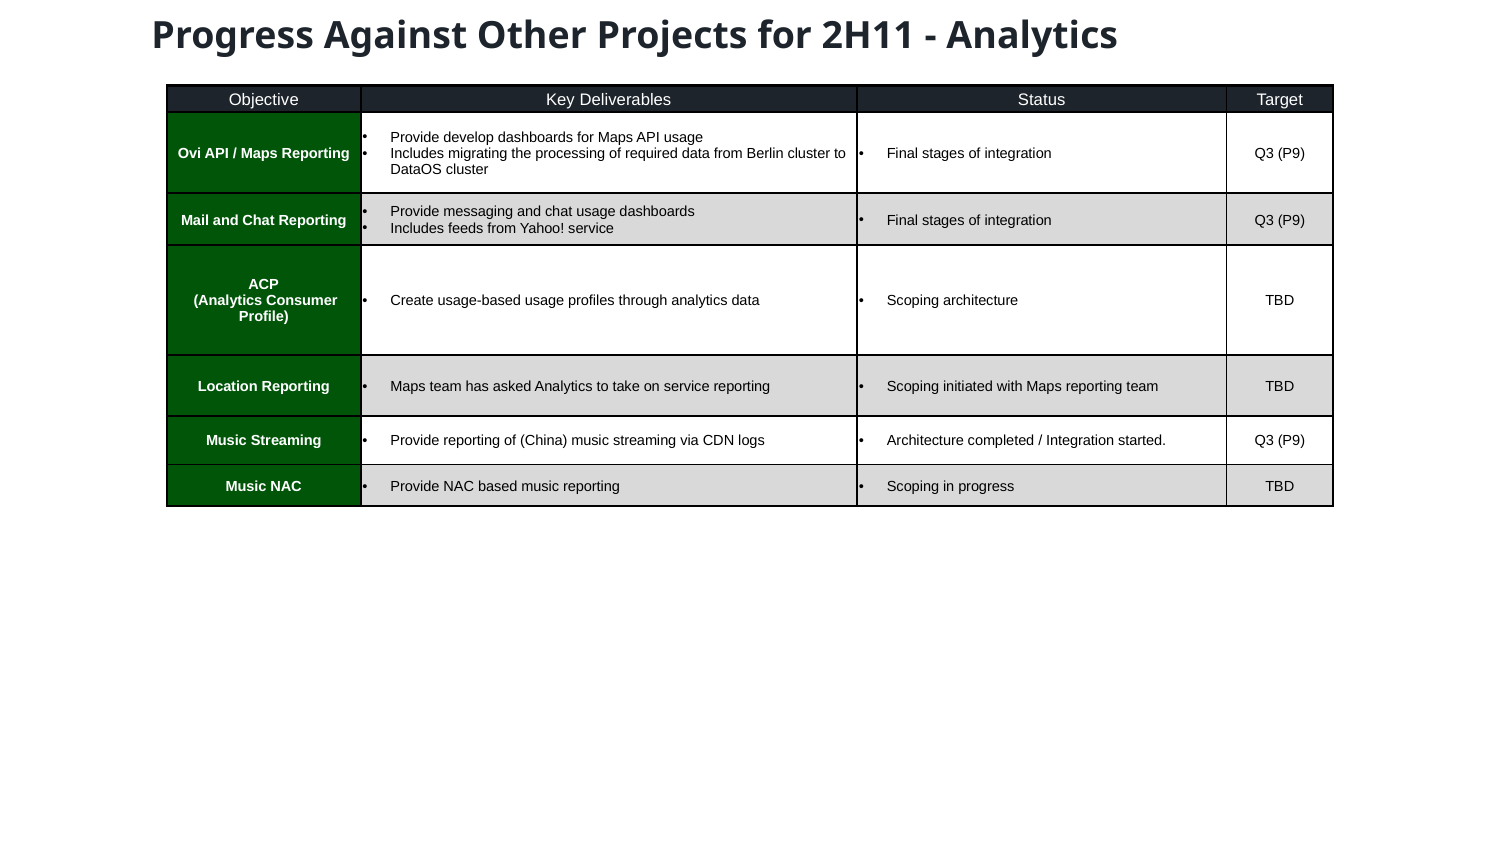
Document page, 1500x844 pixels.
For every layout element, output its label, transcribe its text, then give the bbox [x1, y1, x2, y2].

table_cell Scoping architecture [858, 246, 1226, 354]
table_cell Scoping initiated with Maps reporting team [858, 356, 1226, 415]
table_header Status [858, 87, 1226, 111]
table_cell Final stages of integration [858, 194, 1226, 244]
table_cell TBD [1227, 356, 1332, 415]
table_cell Ovi API / Maps Reporting [168, 113, 360, 192]
table_cell Q3 (P9) [1227, 417, 1332, 464]
table_cell Music NAC [168, 465, 360, 505]
table_cell Architecture completed / Integration started. [858, 417, 1226, 464]
table_cell Final stages of integration [858, 113, 1226, 192]
table_cell Q3 (P9) [1227, 194, 1332, 244]
table_cell ACP (Analytics Consumer Profile) [168, 246, 360, 354]
table_cell Provide NAC based music reporting [362, 465, 856, 505]
table_cell Provide develop dashboards for Maps API usage Includes migrating the processing of required data from Berlin cluster to DataOS cluster [362, 113, 856, 192]
table_cell Provide messaging and chat usage dashboards Includes feeds from Yahoo! service [362, 194, 856, 244]
table_cell Create usage-based usage profiles through analytics data [362, 246, 856, 354]
table_cell Location Reporting [168, 356, 360, 415]
table_cell Mail and Chat Reporting [168, 194, 360, 244]
table_header Objective [168, 87, 360, 111]
table_cell Scoping in progress [858, 465, 1226, 505]
table_header Key Deliverables [362, 87, 856, 111]
title Progress Against Other Projects for 2H11 - Analytics [151, 6, 1230, 63]
table_header Target [1227, 87, 1332, 111]
table_cell TBD [1227, 246, 1332, 354]
table_cell Music Streaming [168, 417, 360, 464]
table_cell Q3 (P9) [1227, 113, 1332, 192]
table_cell TBD [1227, 465, 1332, 505]
table_cell Provide reporting of (China) music streaming via CDN logs [362, 417, 856, 464]
table_cell Maps team has asked Analytics to take on service reporting [362, 356, 856, 415]
